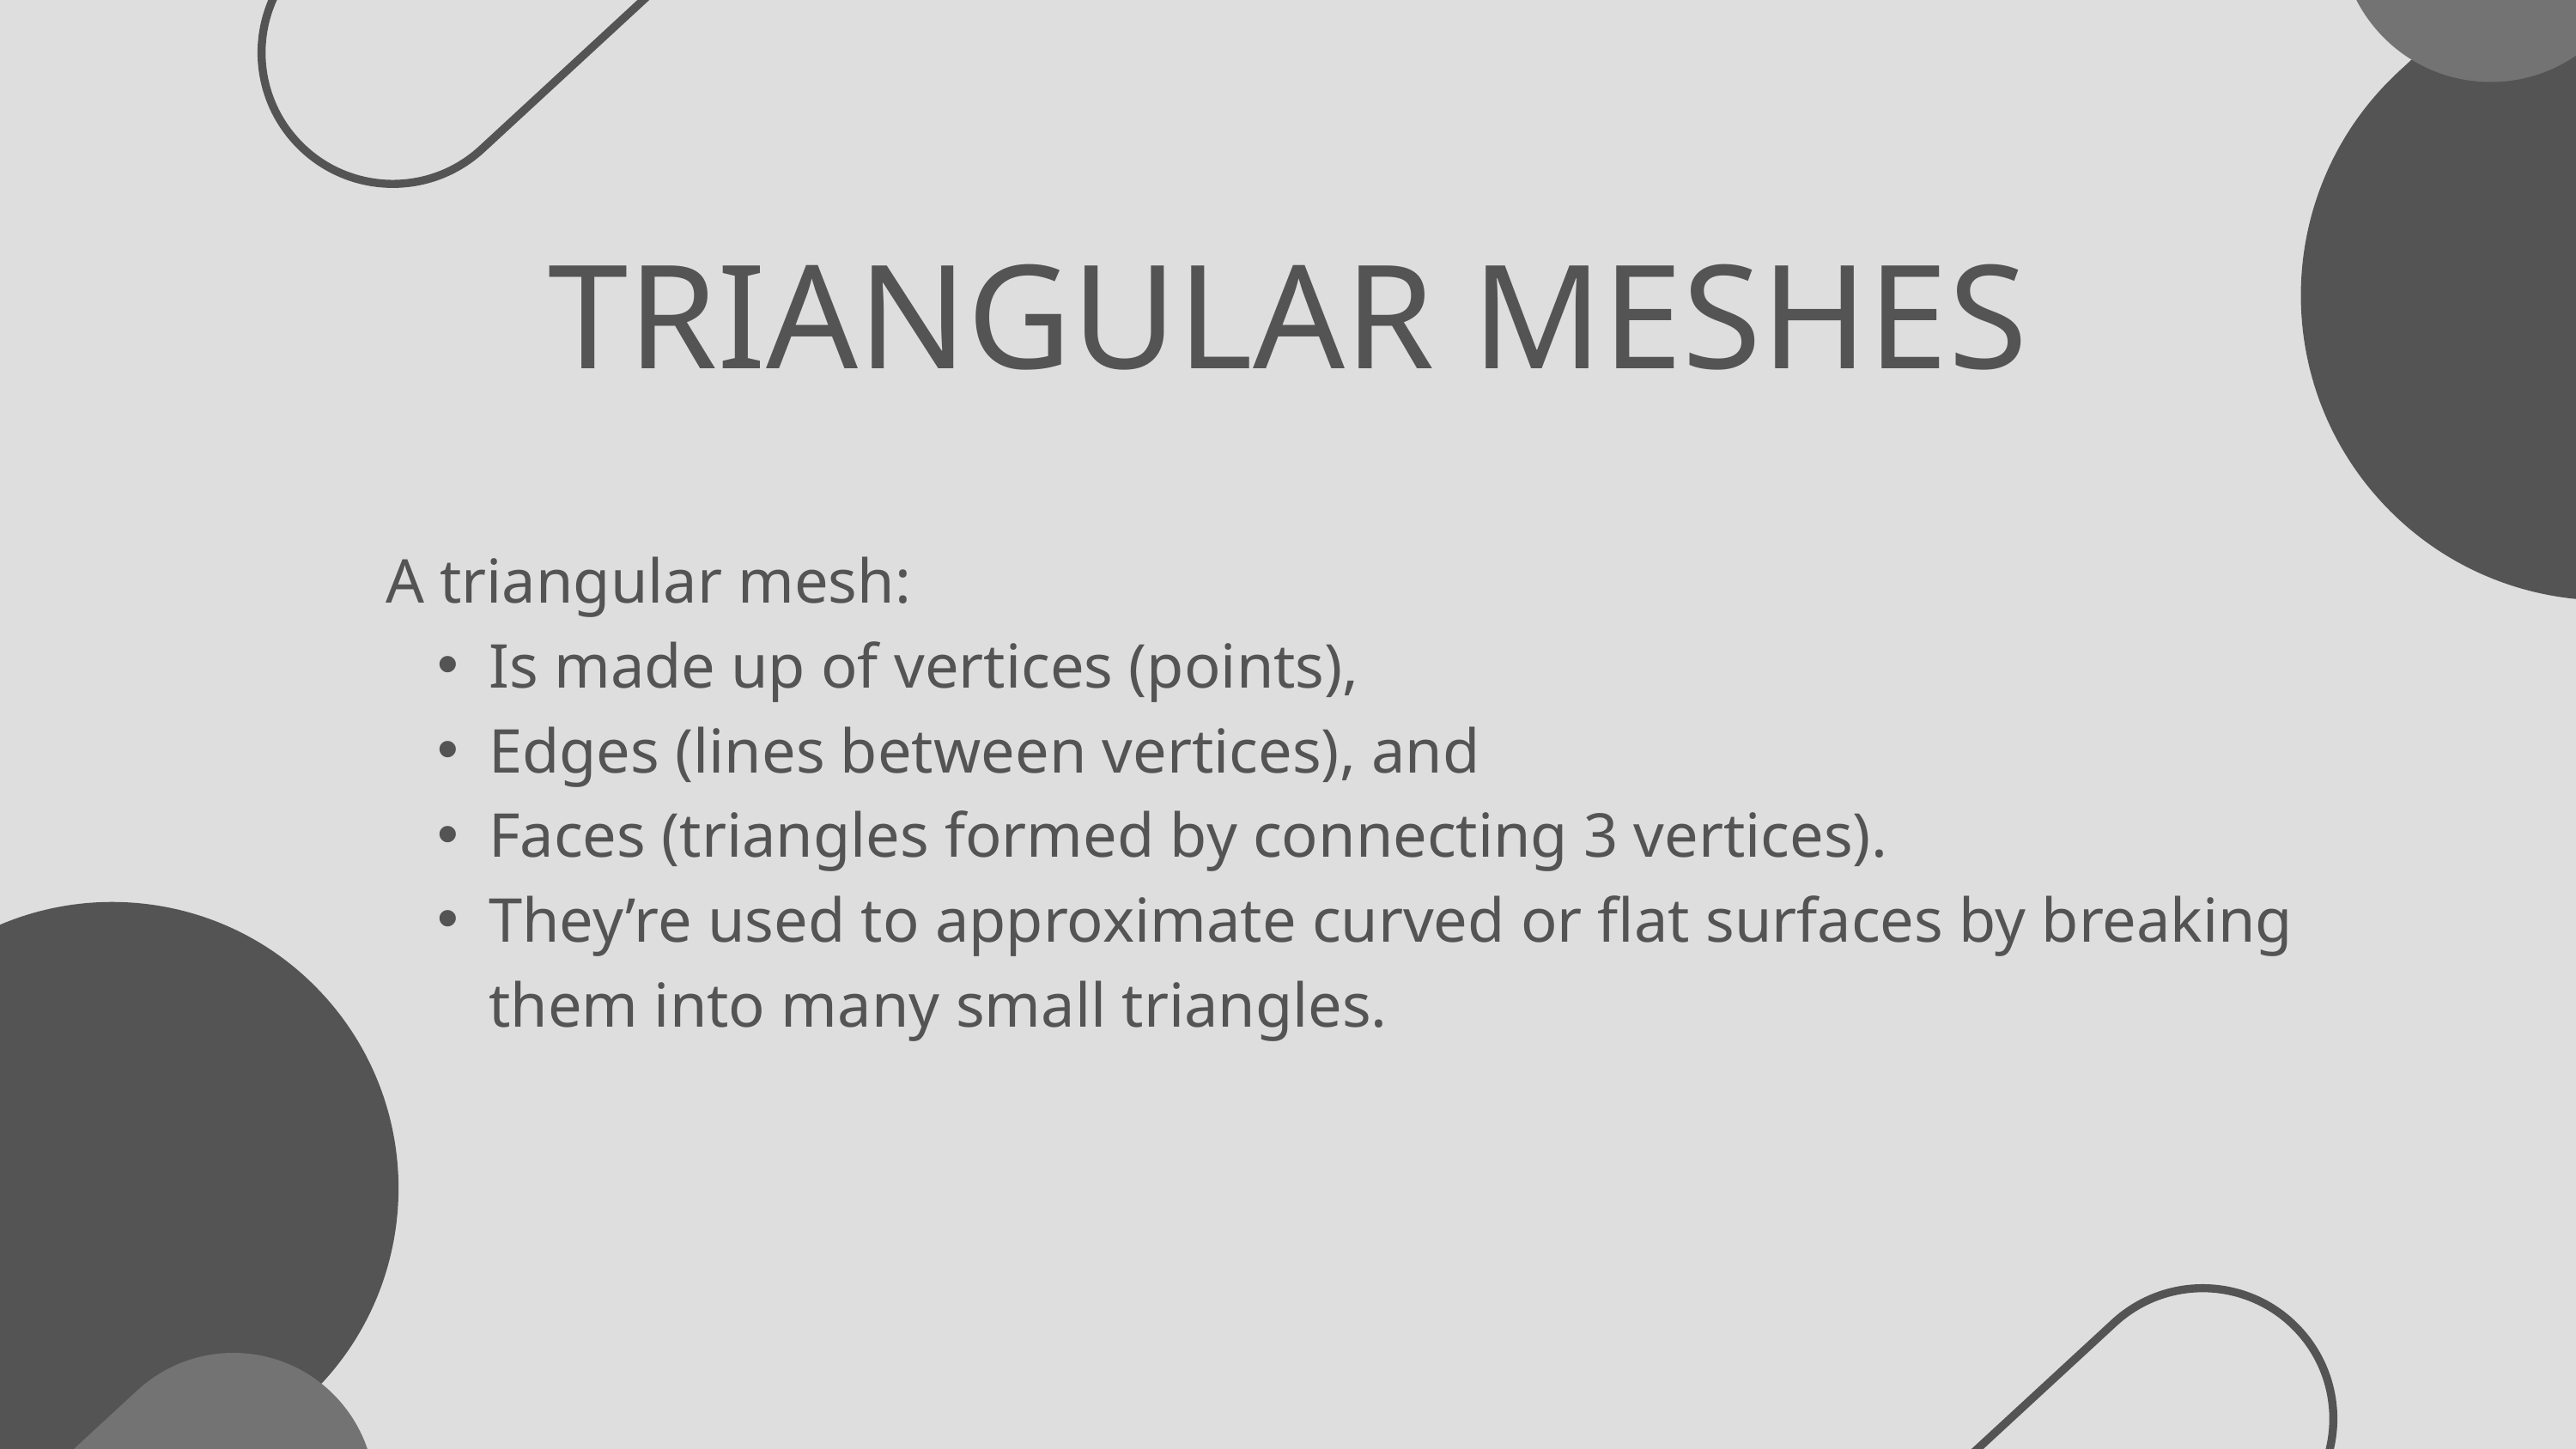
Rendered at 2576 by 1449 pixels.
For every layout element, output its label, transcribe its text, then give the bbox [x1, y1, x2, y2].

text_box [2220, 0, 2576, 394]
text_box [1844, 1376, 2368, 1449]
text_box A triangular mesh: Is made up of vertices (points), Edges (lines between vertices), and Faces (triangles formed by connecting 3 vertices). They’re used to approximate curved or flat surfaces by breaking them into many small triangles. [386, 530, 2432, 1125]
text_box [0, 1095, 475, 1449]
text_box TRIANGULAR MESHES [545, 276, 2031, 398]
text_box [226, 0, 752, 95]
